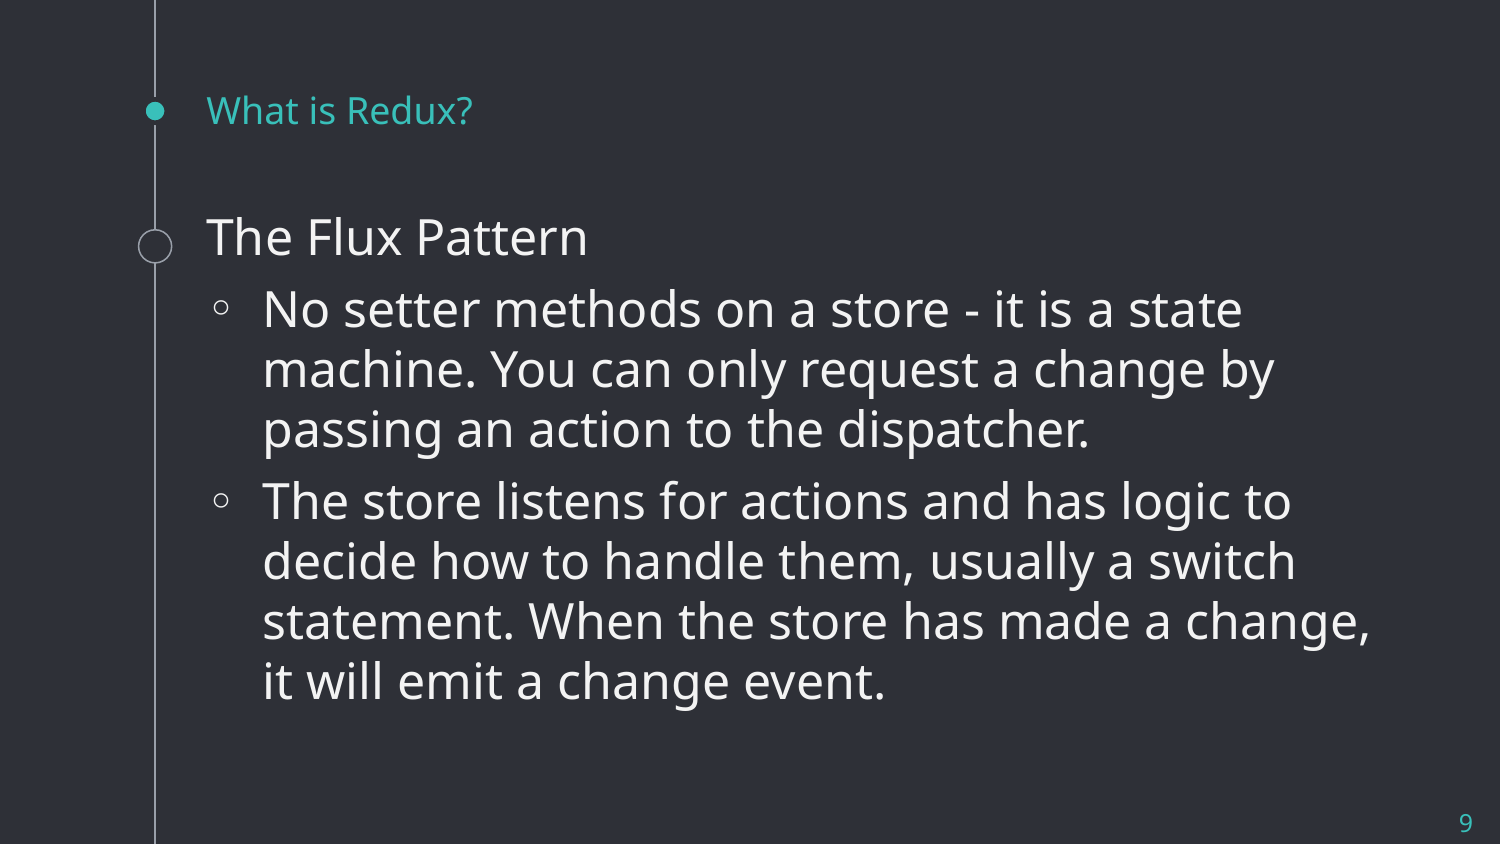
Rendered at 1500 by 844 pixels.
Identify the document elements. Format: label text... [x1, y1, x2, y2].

title What is Redux? [191, 90, 1317, 147]
list The Flux Pattern No setter methods on a store - it is a state machine. You can only request a change by passing an action to the dispatcher. The store listens for actions and has logic to decide how to handle them, usually a switch statement. When the store has made a change, it will emit a change event. [191, 189, 1399, 802]
slide_number 9 [1398, 792, 1489, 844]
